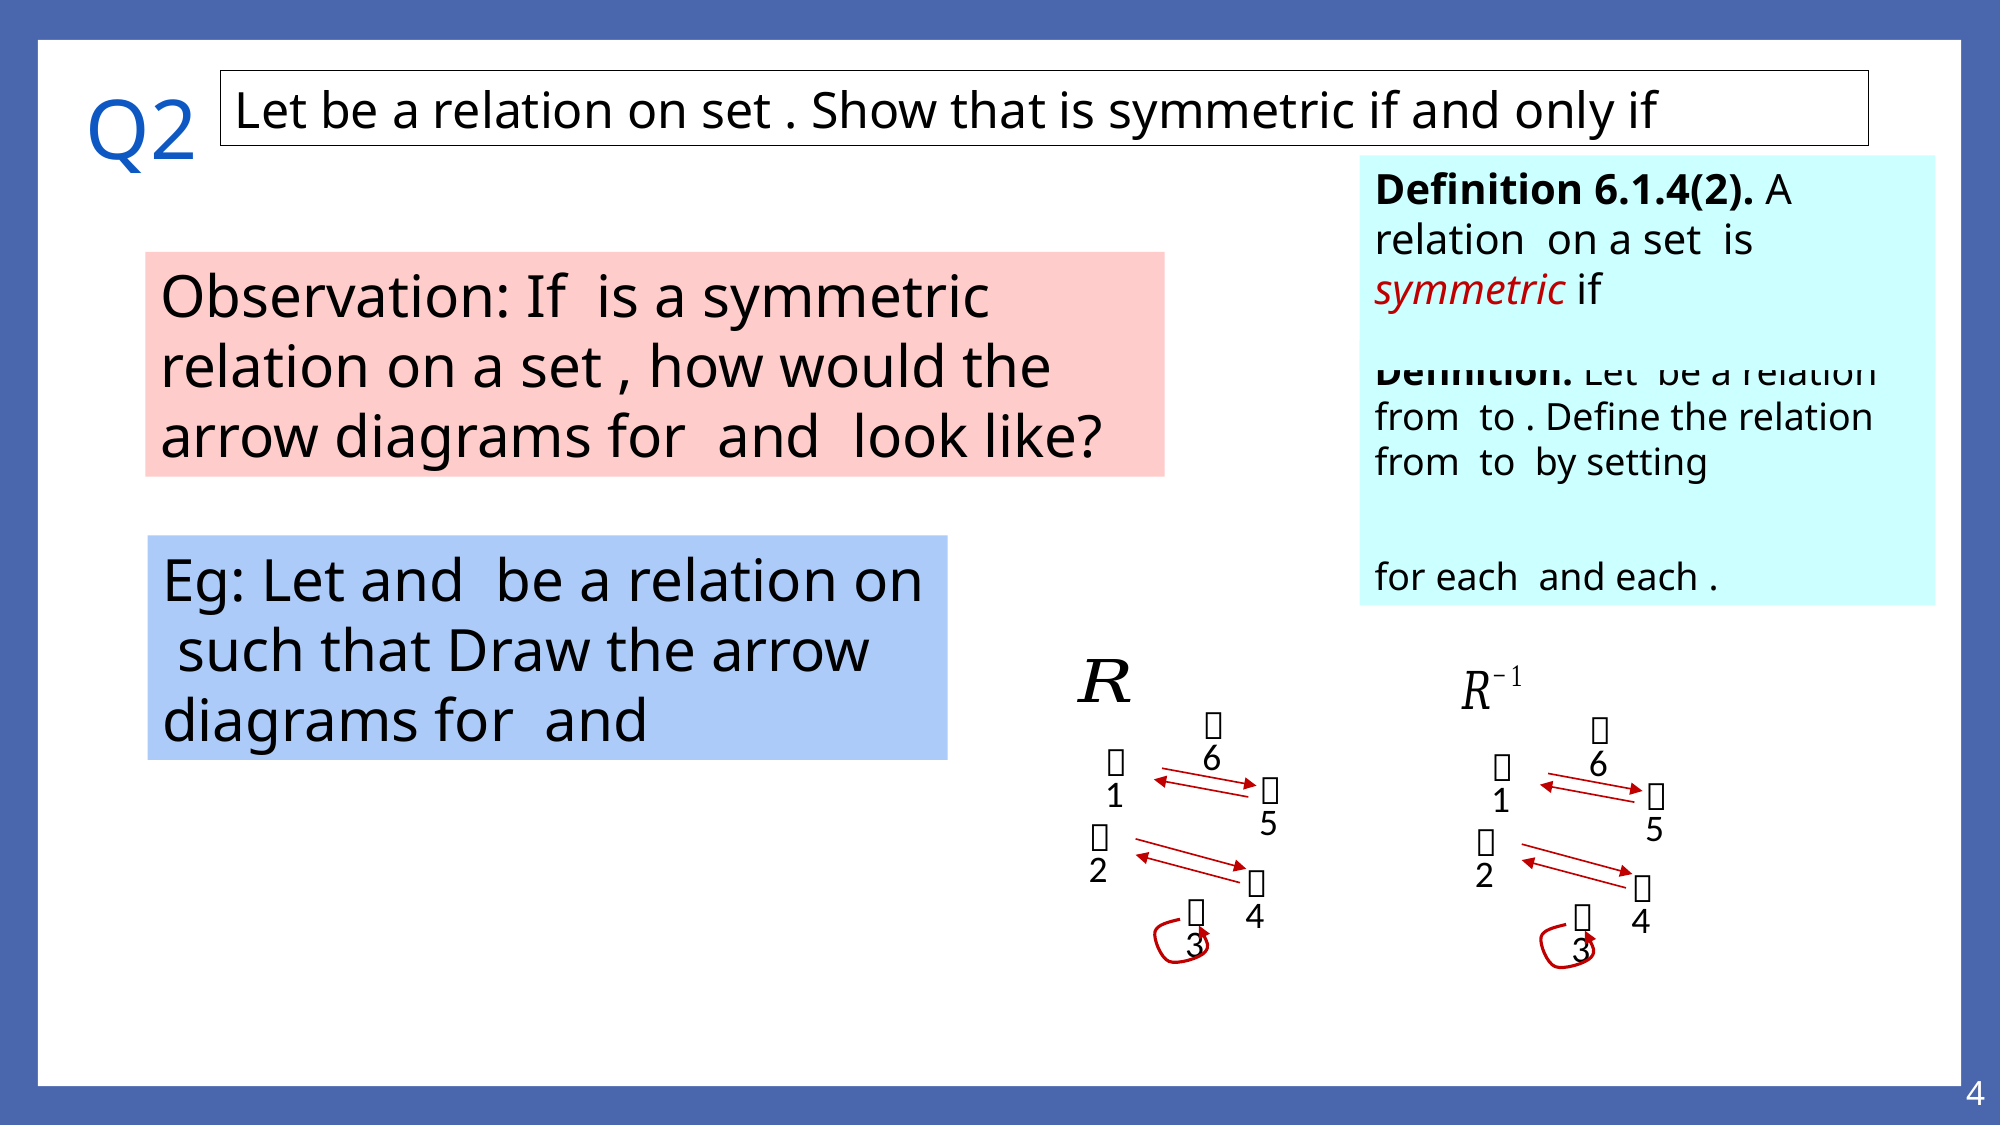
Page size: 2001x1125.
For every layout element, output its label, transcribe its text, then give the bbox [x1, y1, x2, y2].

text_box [1459, 656, 1707, 968]
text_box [1161, 767, 1257, 787]
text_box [1073, 708, 1321, 944]
slide_number 4 [1720, 1065, 2000, 1125]
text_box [1135, 854, 1241, 883]
text_box [1159, 954, 1206, 964]
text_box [1153, 779, 1249, 798]
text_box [1135, 838, 1247, 870]
title Q2 [70, 70, 221, 196]
